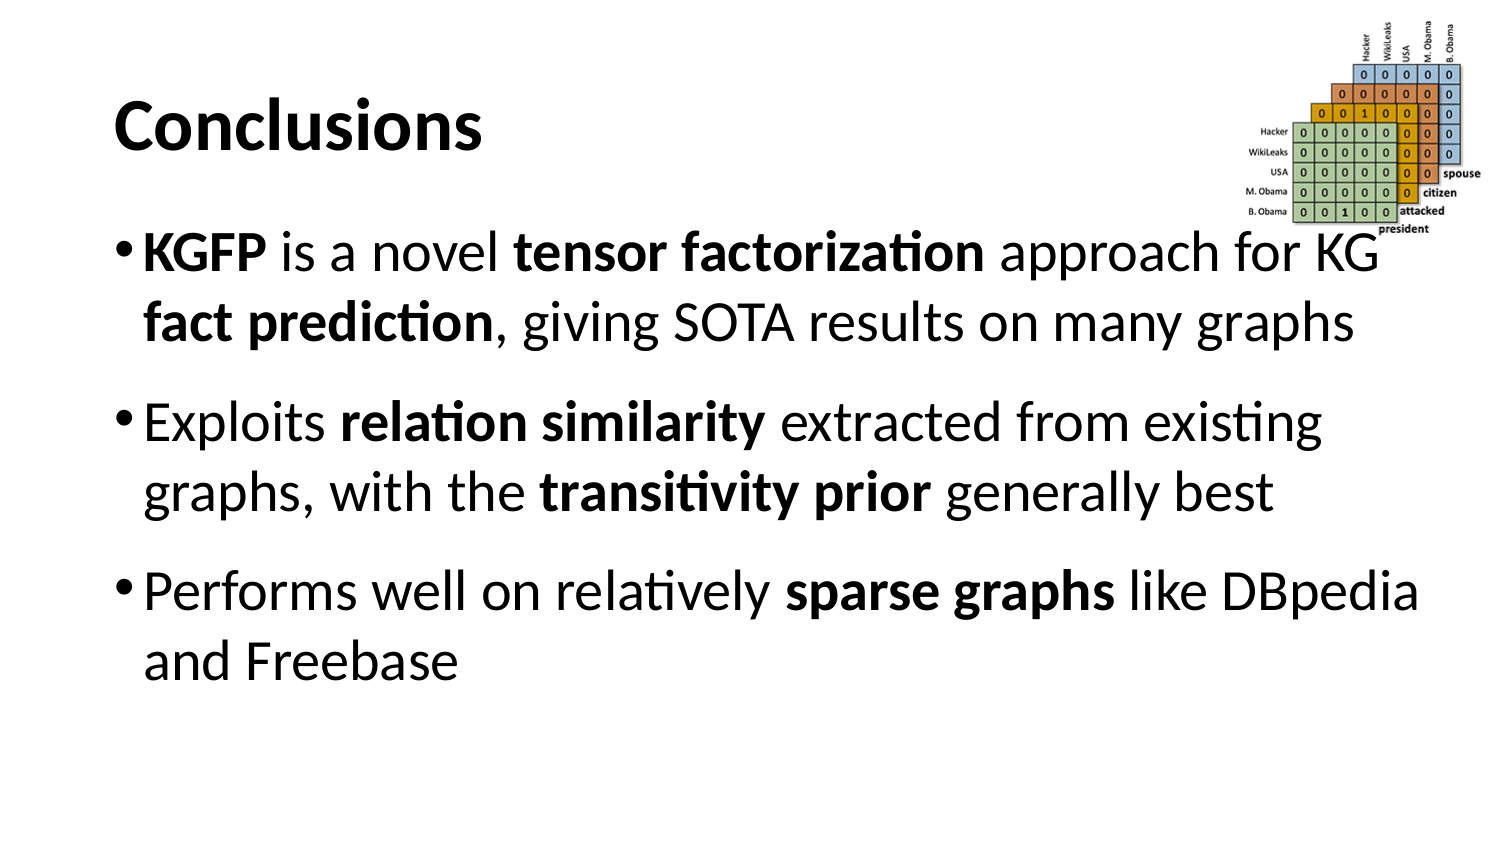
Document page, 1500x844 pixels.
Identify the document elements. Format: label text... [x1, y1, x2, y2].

title Conclusions [103, 44, 1232, 207]
picture [1237, 10, 1488, 243]
list KGFP is a novel tensor factorization approach for KG fact prediction, giving SOTA results on many graphs Exploits relation similarity extracted from existing graphs, with the transitivity prior generally best Performs well on relatively sparse graphs like DBpedia and Freebase [103, 207, 1446, 748]
